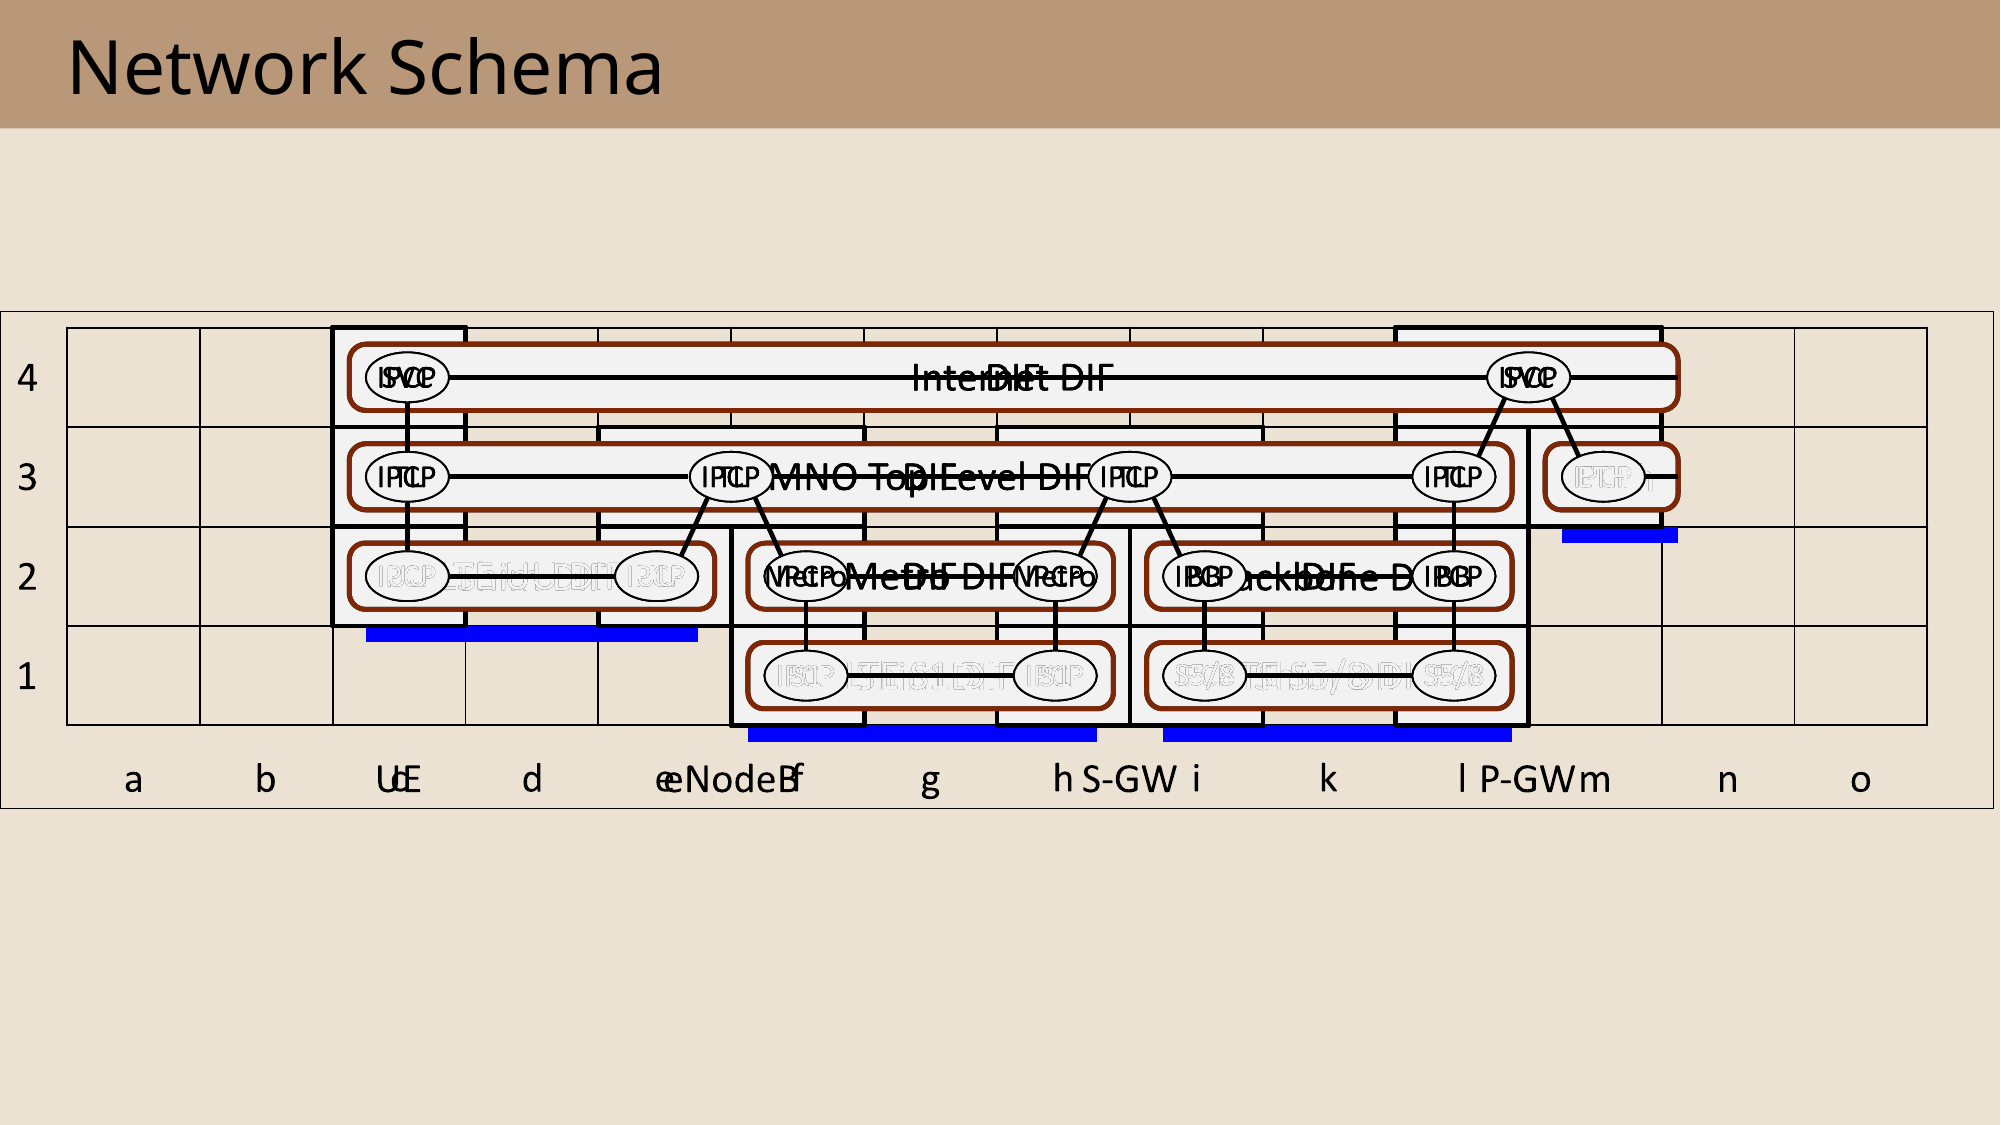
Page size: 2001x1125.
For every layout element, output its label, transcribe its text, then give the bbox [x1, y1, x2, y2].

title Network Schema [0, 0, 2000, 129]
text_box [0, 310, 2000, 815]
